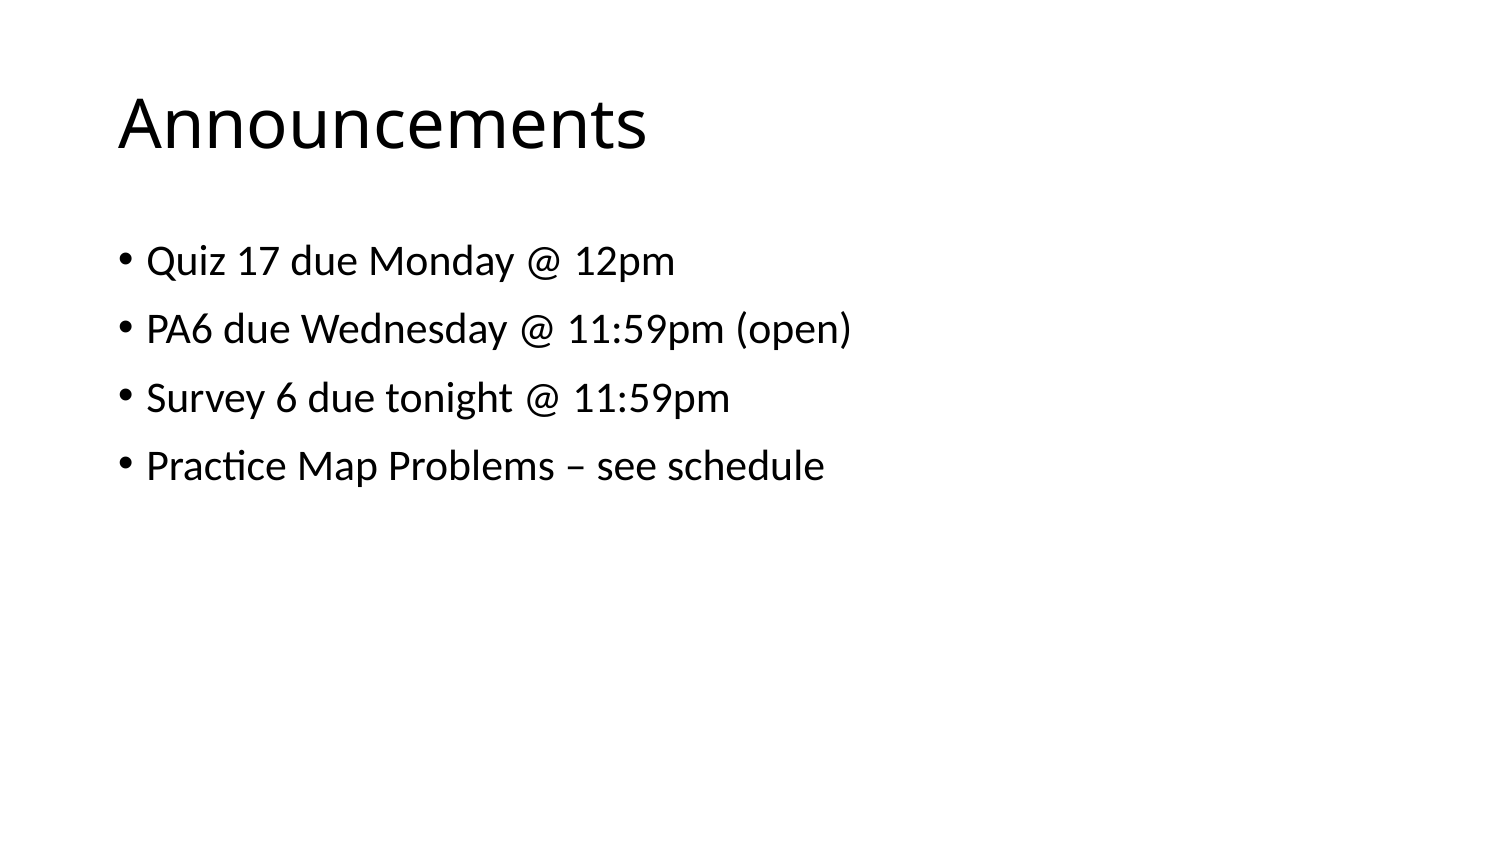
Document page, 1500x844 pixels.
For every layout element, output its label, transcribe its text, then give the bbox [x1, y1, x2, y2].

title Announcements [103, 44, 1397, 208]
list Quiz 17 due Monday @ 12pm PA6 due Wednesday @ 11:59pm (open) Survey 6 due tonight @ 11:59pm Practice Map Problems – see schedule [103, 224, 1397, 807]
